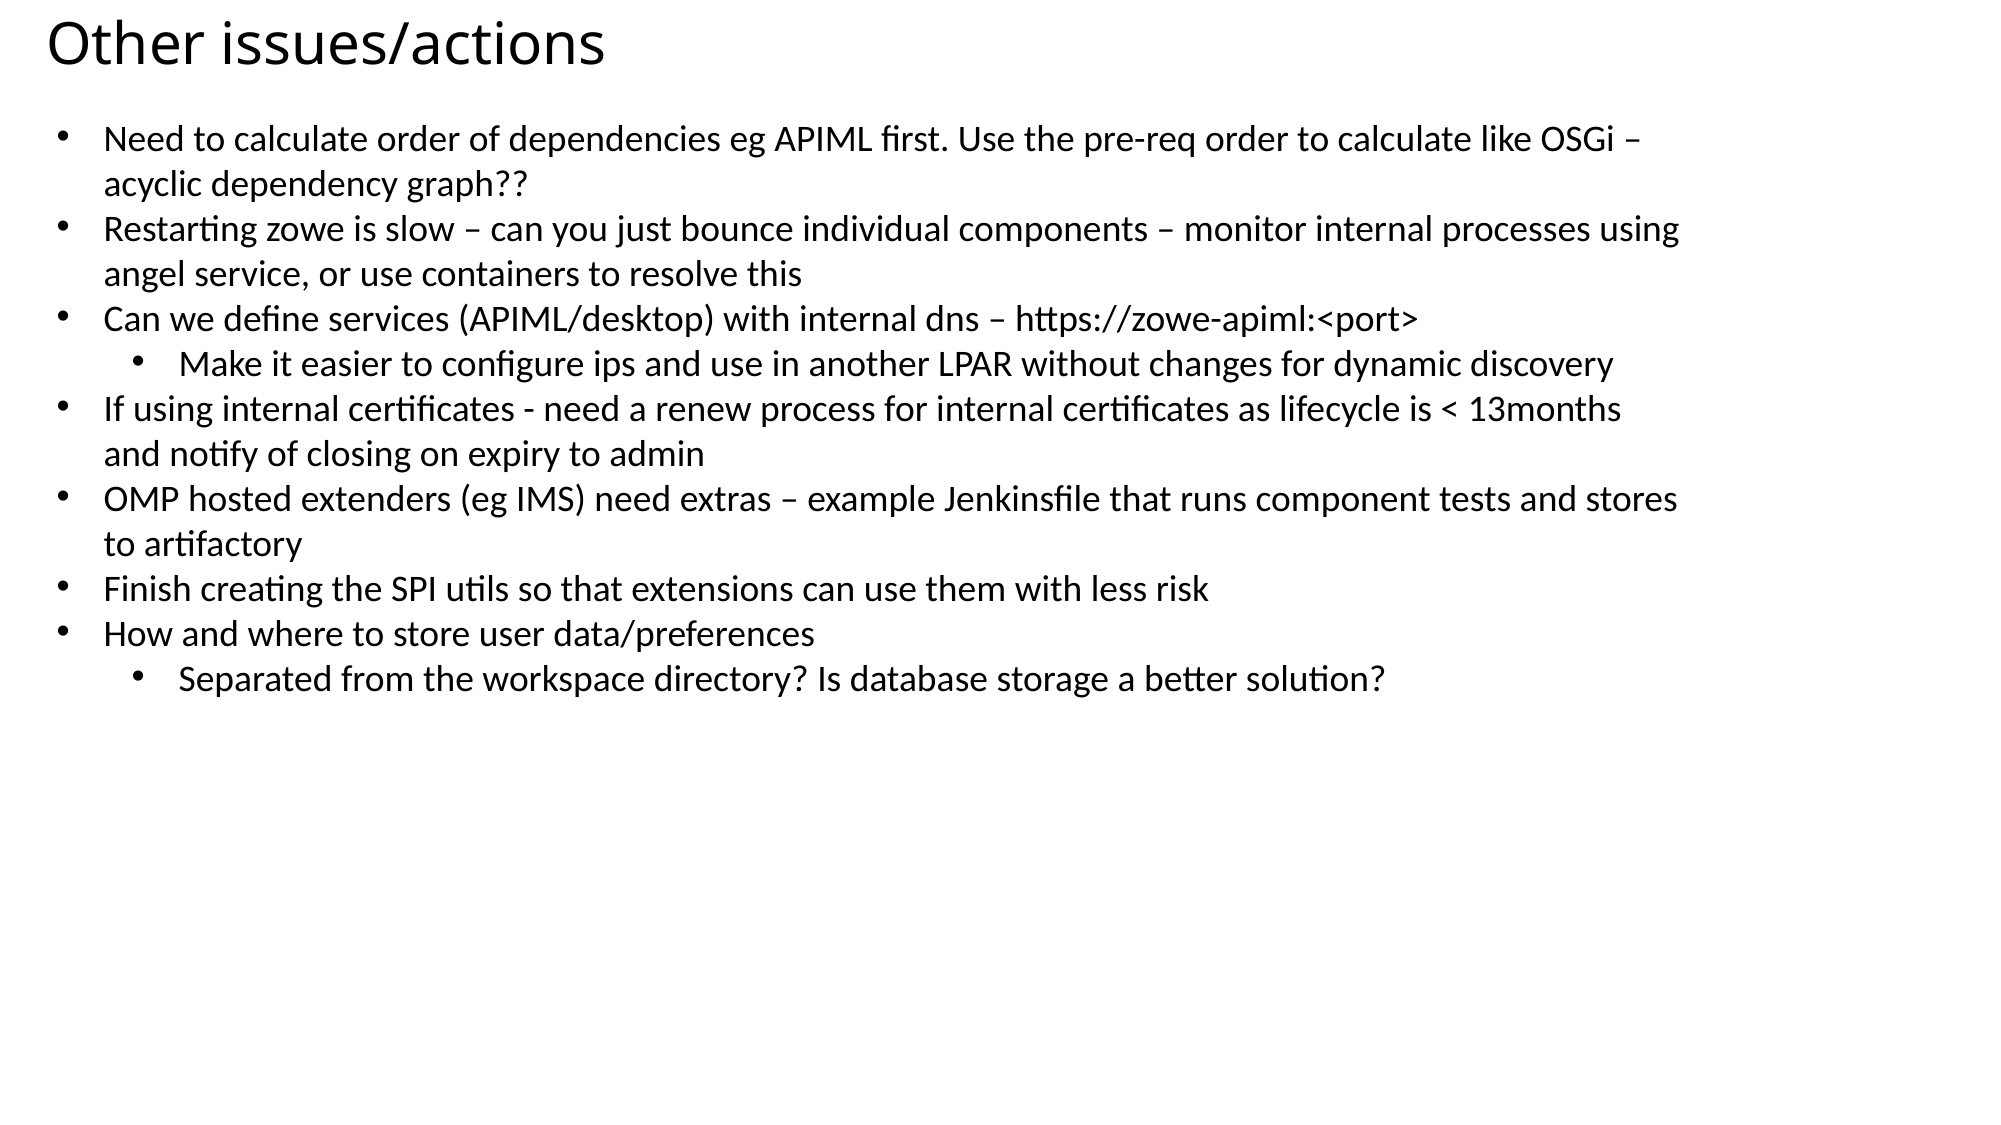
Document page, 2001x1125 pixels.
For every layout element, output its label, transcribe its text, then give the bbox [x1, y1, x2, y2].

title Other issues/actions [31, 6, 1810, 86]
text_box Need to calculate order of dependencies eg APIML first. Use the pre-req order to calculate like OSGi – acyclic dependency graph?? Restarting zowe is slow – can you just bounce individual components – monitor internal processes using angel service, or use containers to resolve this Can we define services (APIML/desktop) with internal dns – https://zowe-apiml:<port> Make it easier to configure ips and use in another LPAR without changes for dynamic discovery If using internal certificates - need a renew process for internal certificates as lifecycle is < 13months and notify of closing on expiry to admin OMP hosted extenders (eg IMS) need extras – example Jenkinsfile that runs component tests and stores to artifactory Finish creating the SPI utils so that extensions can use them with less risk How and where to store user data/preferences Separated from the workspace directory? Is database storage a better solution? [41, 106, 1697, 796]
